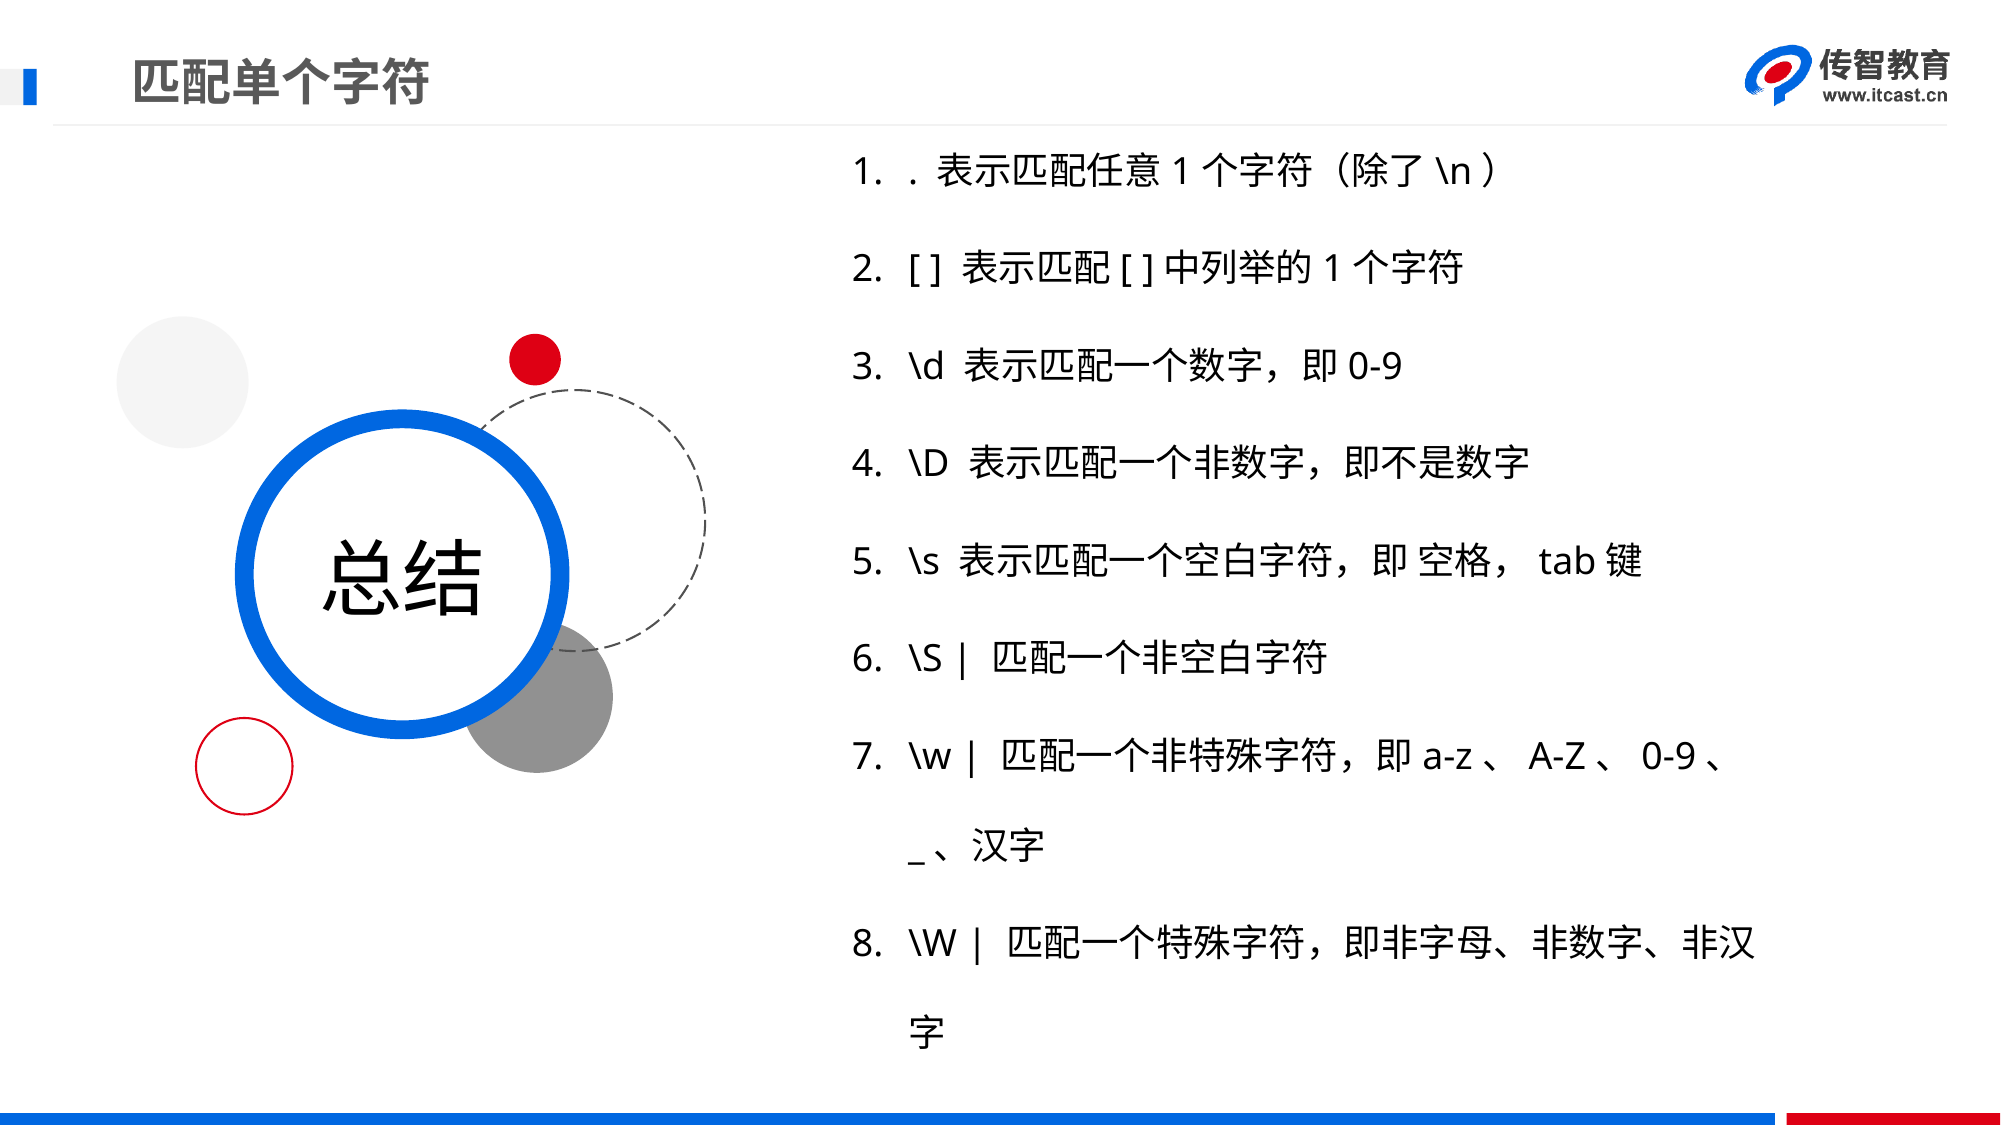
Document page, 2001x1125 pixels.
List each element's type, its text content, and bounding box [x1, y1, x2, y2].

list . 表示匹配任意1个字符（除了\n） [ ] 表示匹配[ ]中列举的1个字符 \d 表示匹配一个数字，即0-9 \D 表示匹配一个非数字，即不是数字 \s 表示匹配一个空白字符，即 空格，tab键 \S | 匹配一个非空白字符 \w | 匹配一个非特殊字符，即a-z、A-Z、0-9、_、汉字 \W | 匹配一个特殊字符，即非字母、非数字、非汉字 [837, 208, 1783, 949]
title 匹配单个字符 [116, 38, 1556, 124]
picture [1712, 24, 1982, 126]
